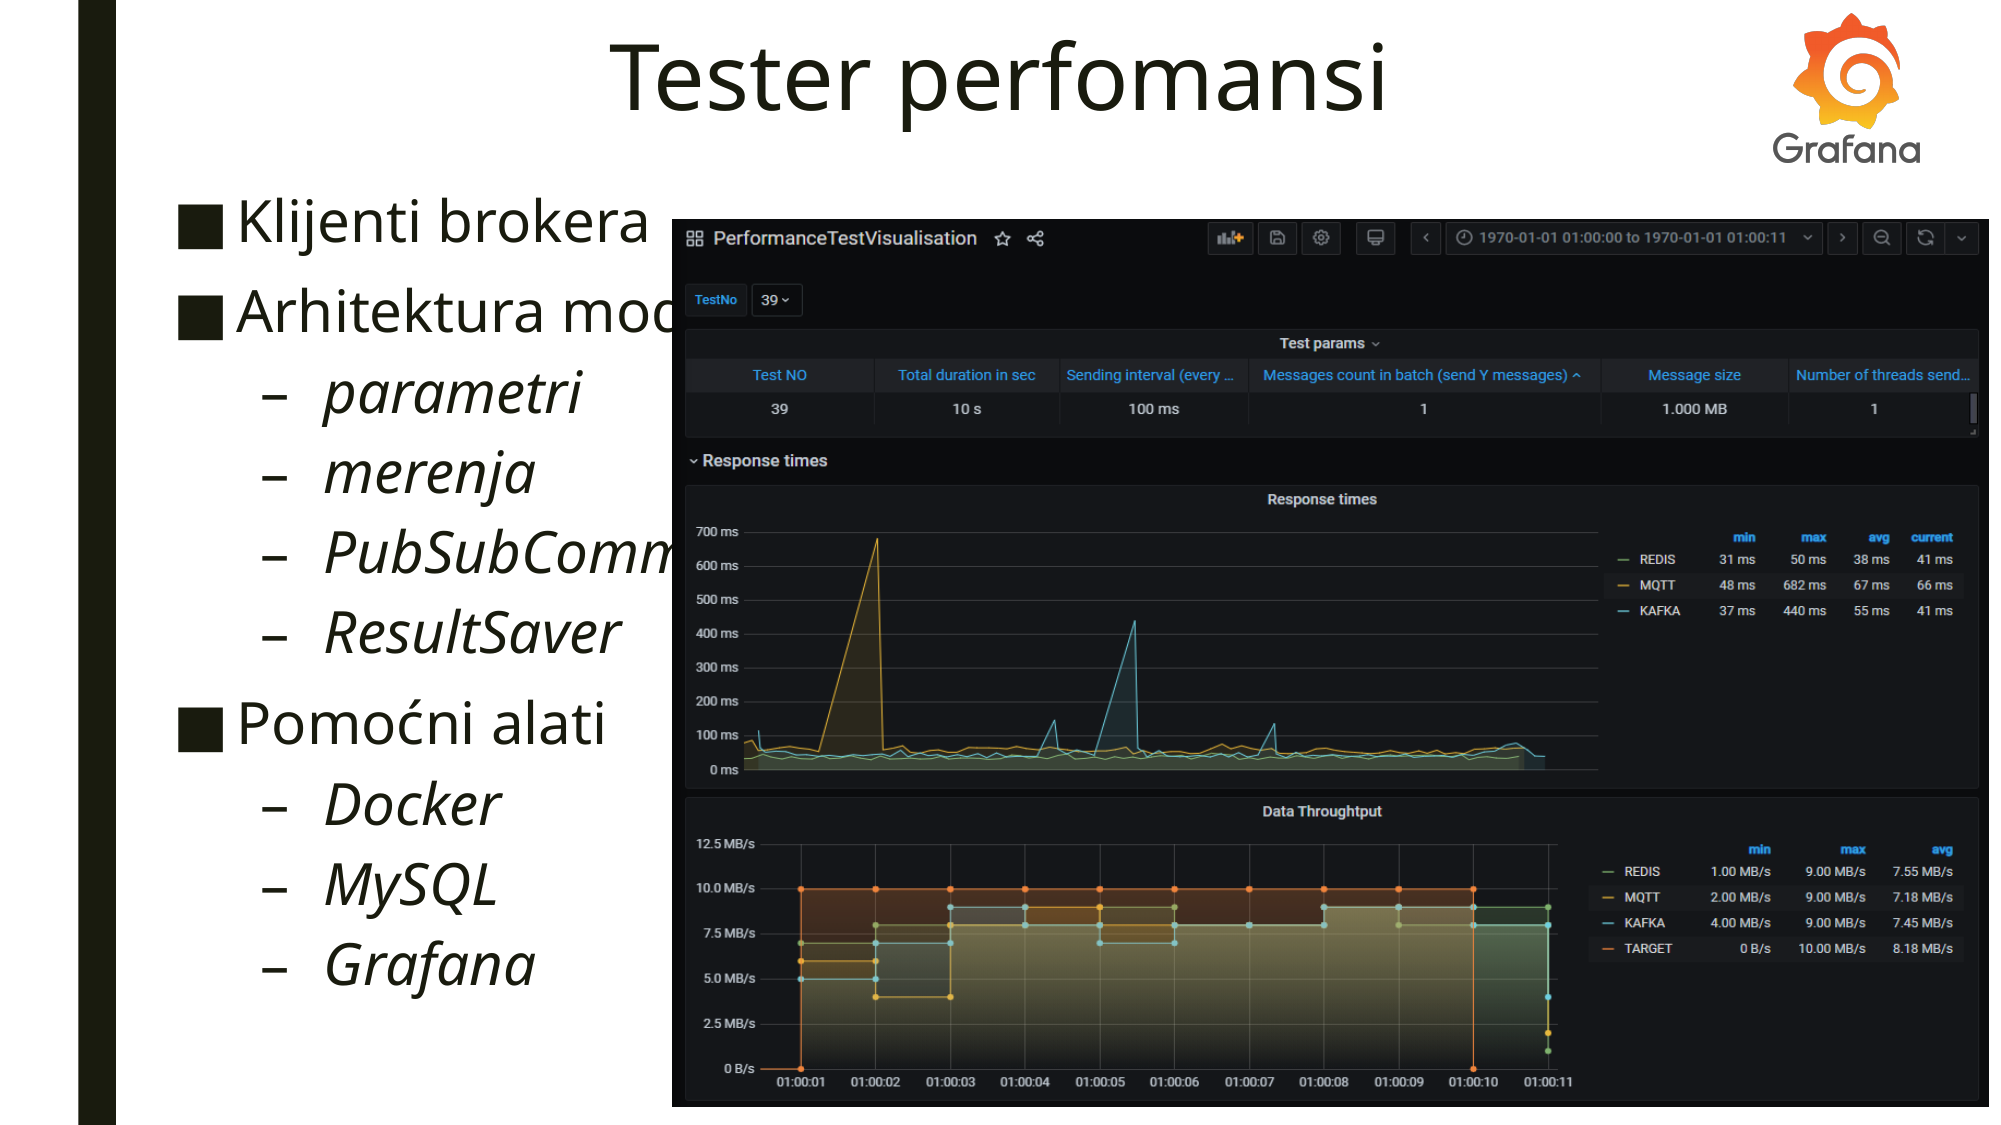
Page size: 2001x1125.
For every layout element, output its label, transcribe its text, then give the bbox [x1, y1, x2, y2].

picture [1773, 13, 1920, 163]
title Tester perfomansi [212, 24, 1773, 152]
text_box Klijenti brokera Arhitektura modula parametri merenja PubSubComm ResultSaver Pomoćni alati Docker MySQL Grafana [158, 182, 944, 1059]
text_box robii [485, 1051, 1517, 1118]
picture [672, 219, 1989, 1107]
